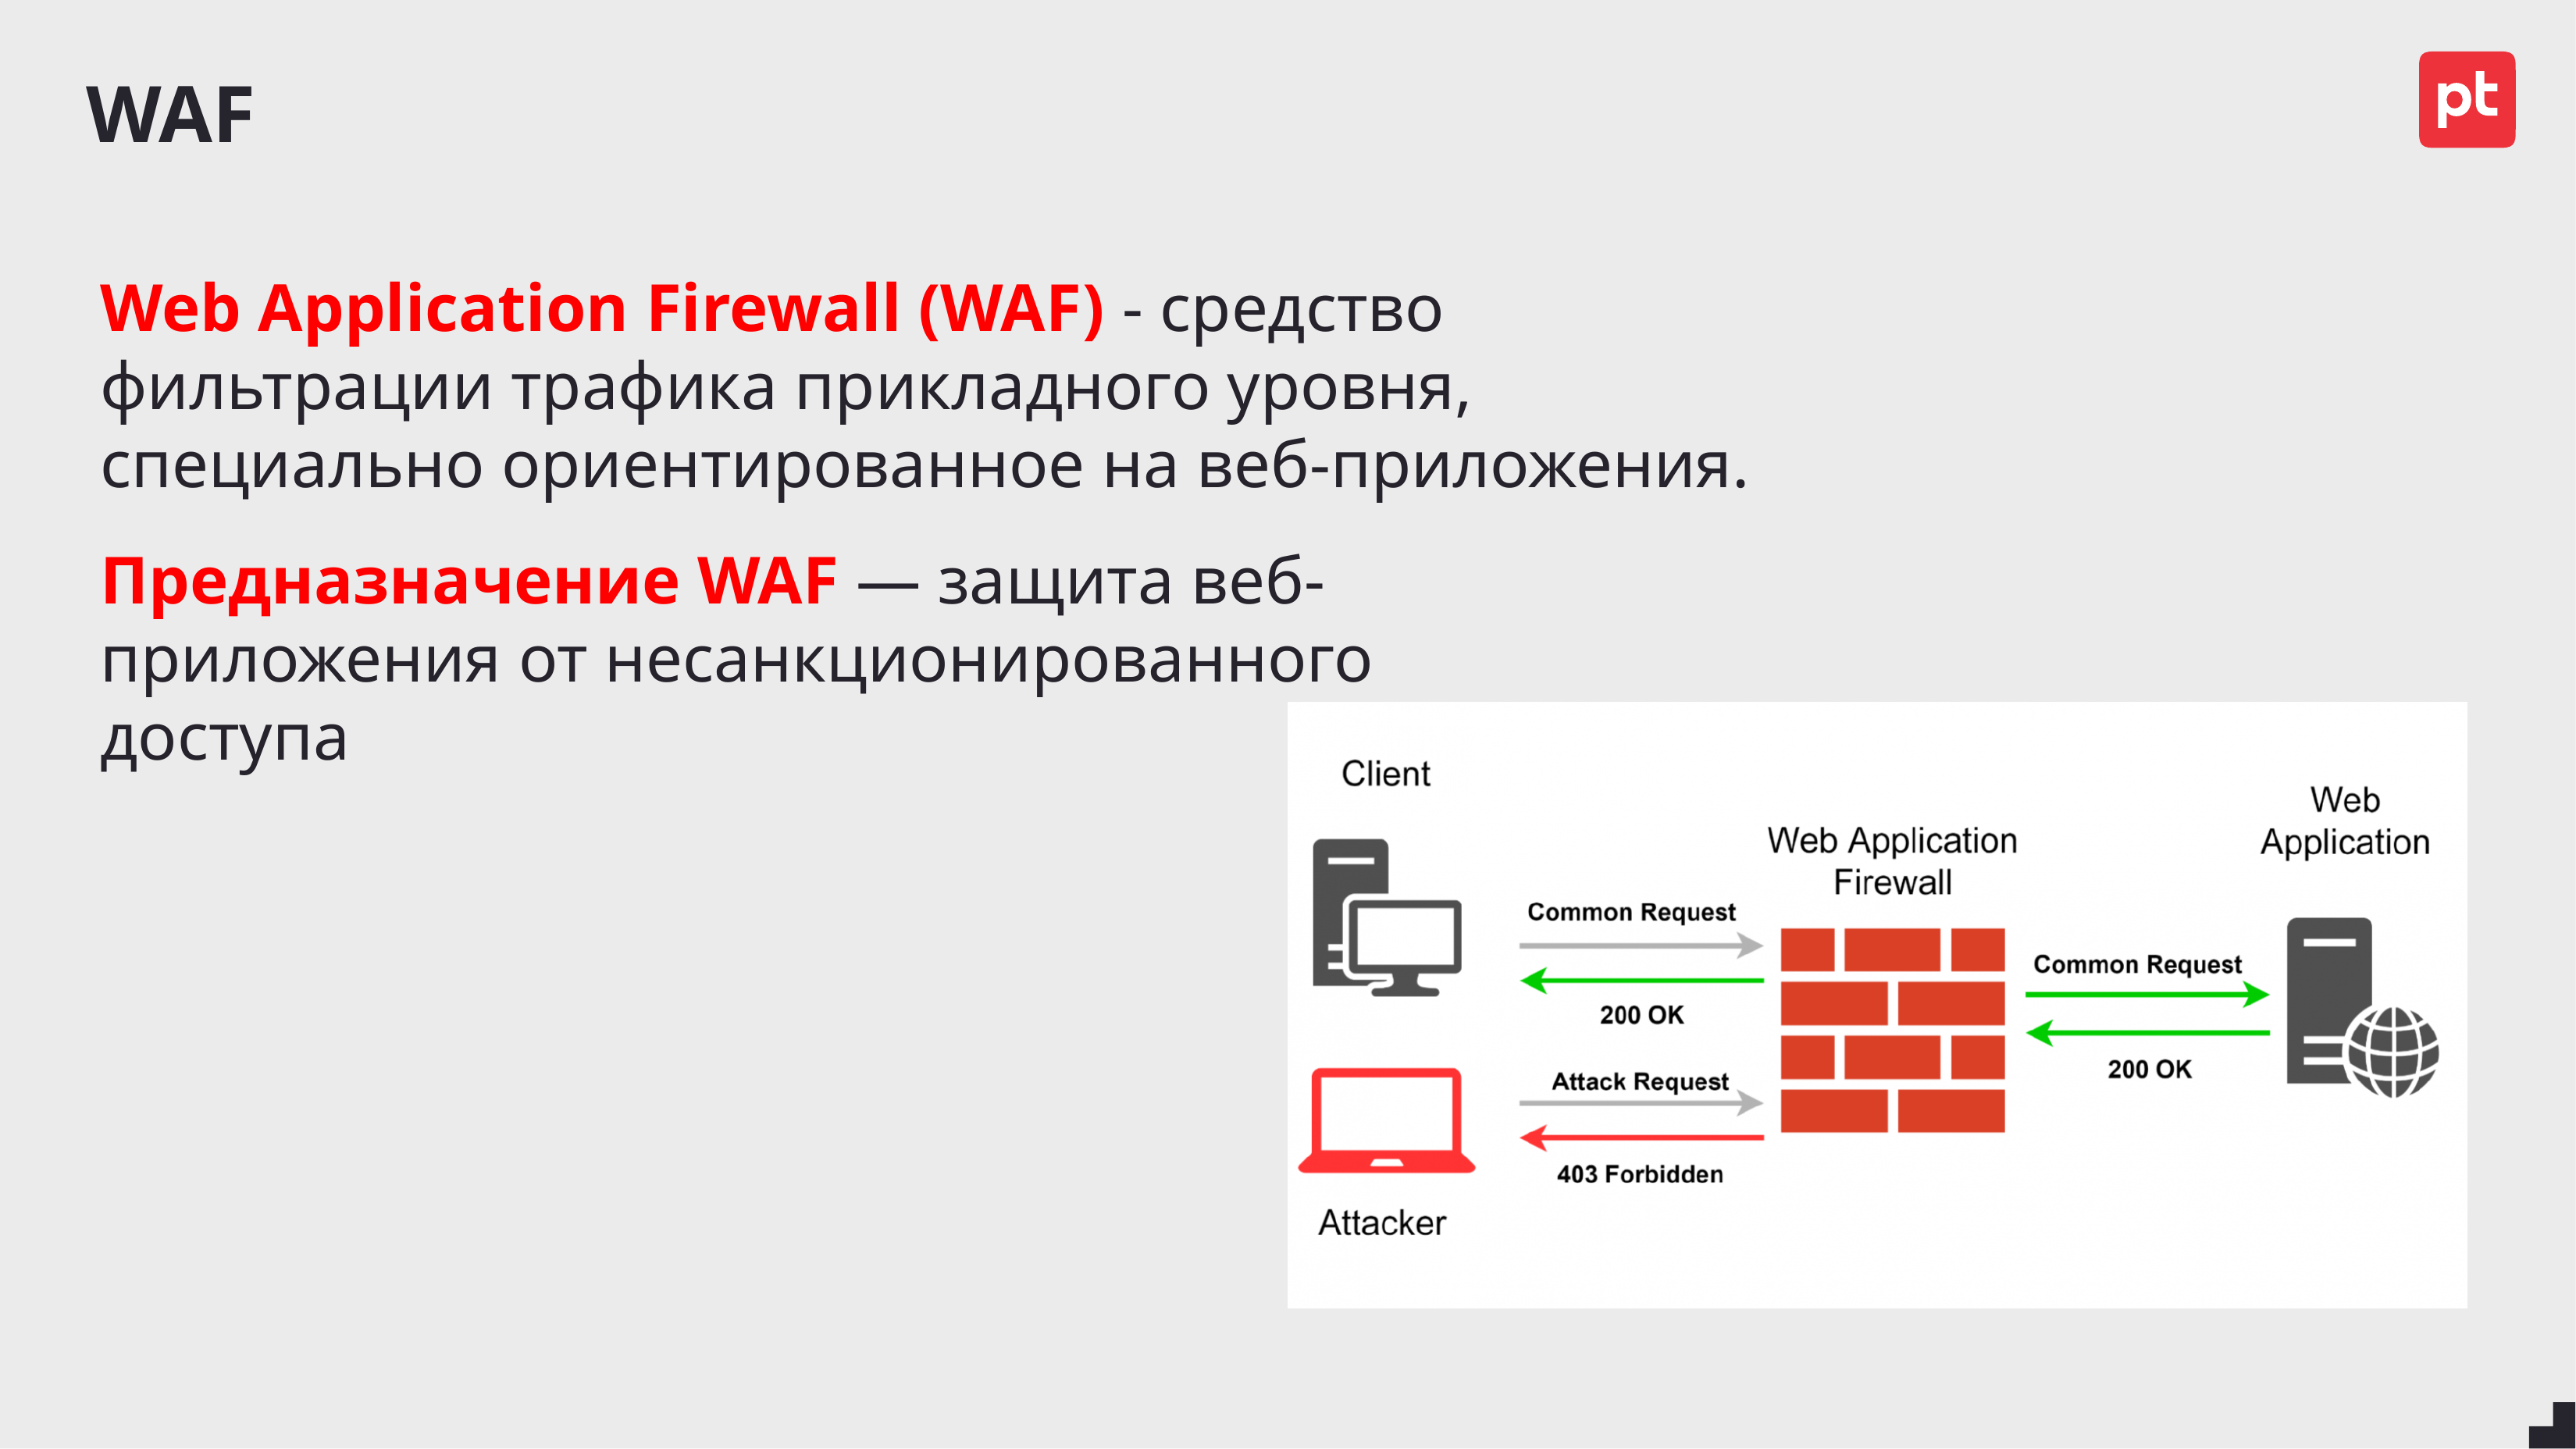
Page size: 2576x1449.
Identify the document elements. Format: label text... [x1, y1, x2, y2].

text_box Предназначение WAF — защита веб-приложения от несанкционированного доступа [88, 532, 1607, 779]
text_box Web Application Firewall (WAF) - средство фильтрации трафика прикладного уровня, специально ориентированное на веб-приложения. [88, 260, 1770, 507]
picture [1288, 702, 2467, 1308]
title WAF [74, 59, 2296, 173]
